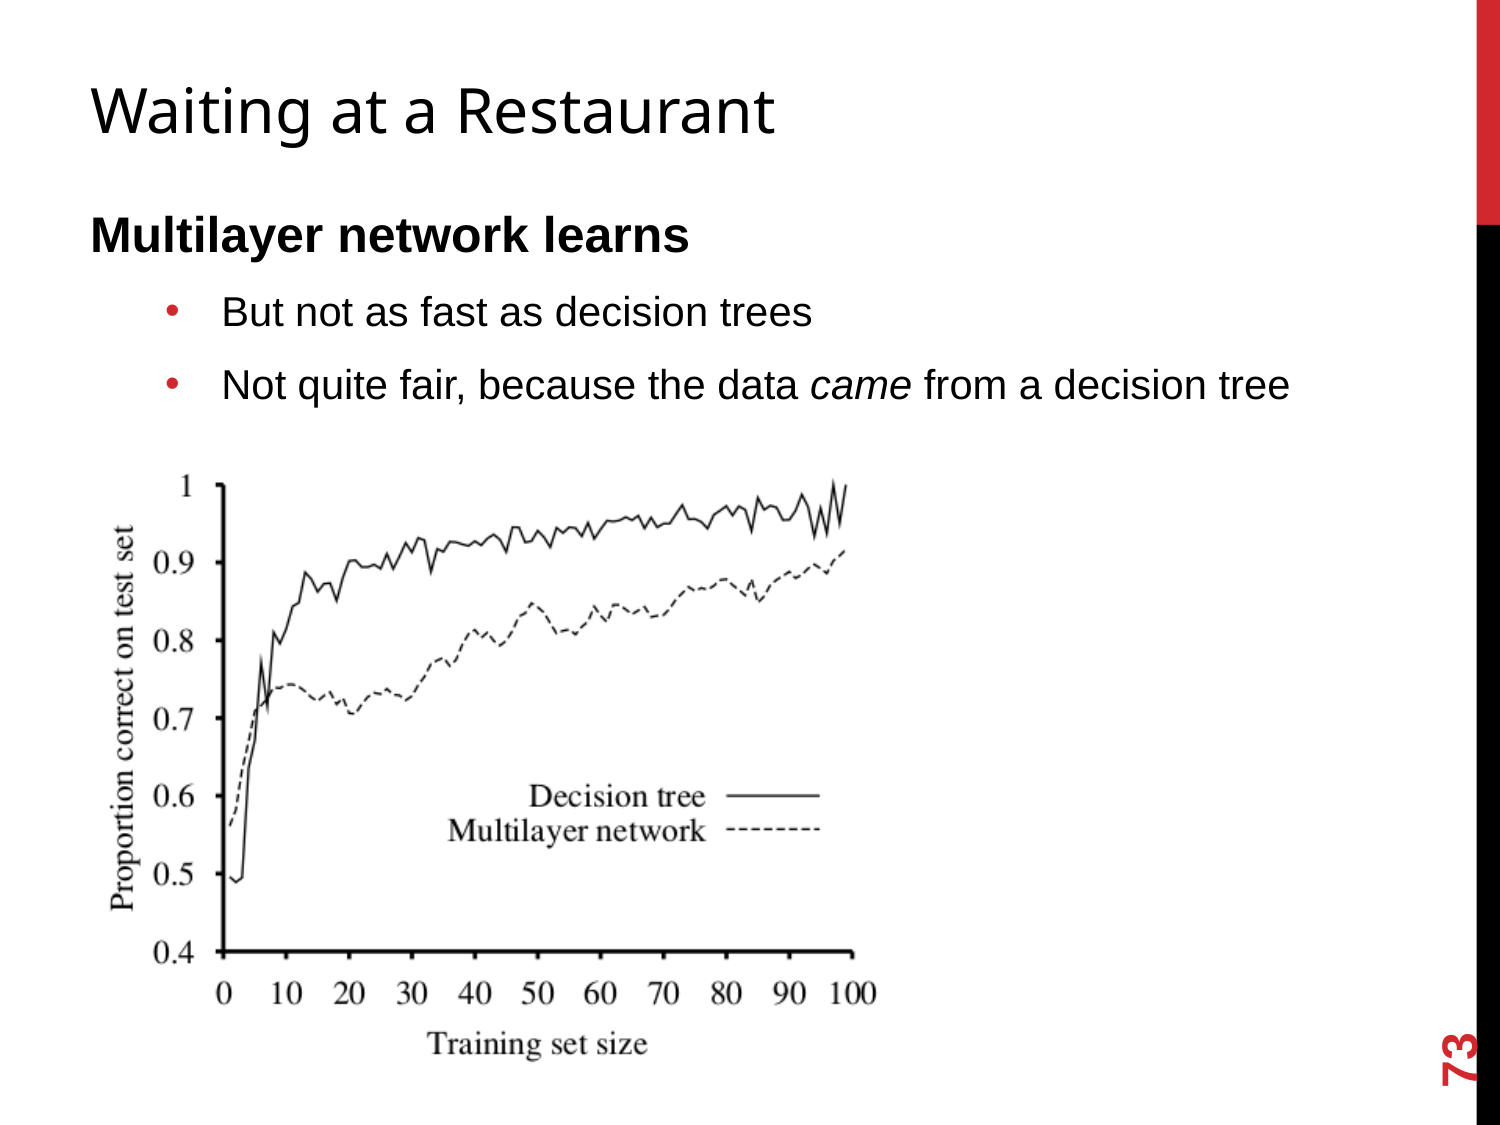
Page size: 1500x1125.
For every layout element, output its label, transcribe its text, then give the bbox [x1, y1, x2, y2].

list Multilayer network learns But not as fast as decision trees Not quite fair, because the data came from a decision tree [75, 195, 1401, 1104]
slide_number 73 [1427, 887, 1488, 1104]
picture [83, 453, 910, 1070]
title Waiting at a Restaurant [75, 25, 1401, 154]
